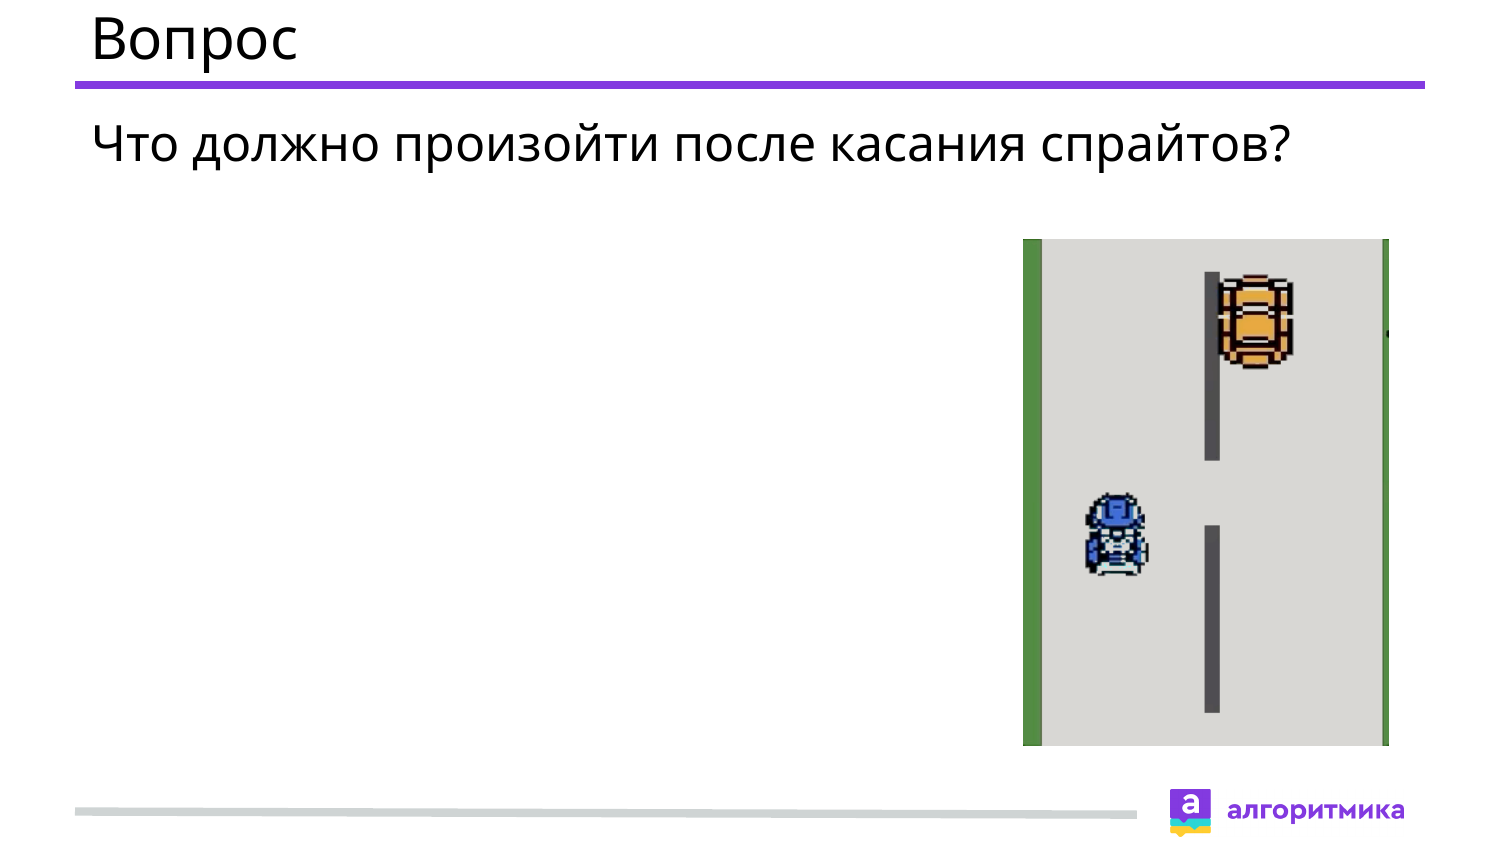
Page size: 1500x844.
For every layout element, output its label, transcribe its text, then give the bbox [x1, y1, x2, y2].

list Что должно произойти после касания спрайтов? [75, 96, 1425, 240]
title Вопрос [75, 0, 1425, 73]
picture [1023, 238, 1389, 747]
picture [1170, 789, 1404, 837]
